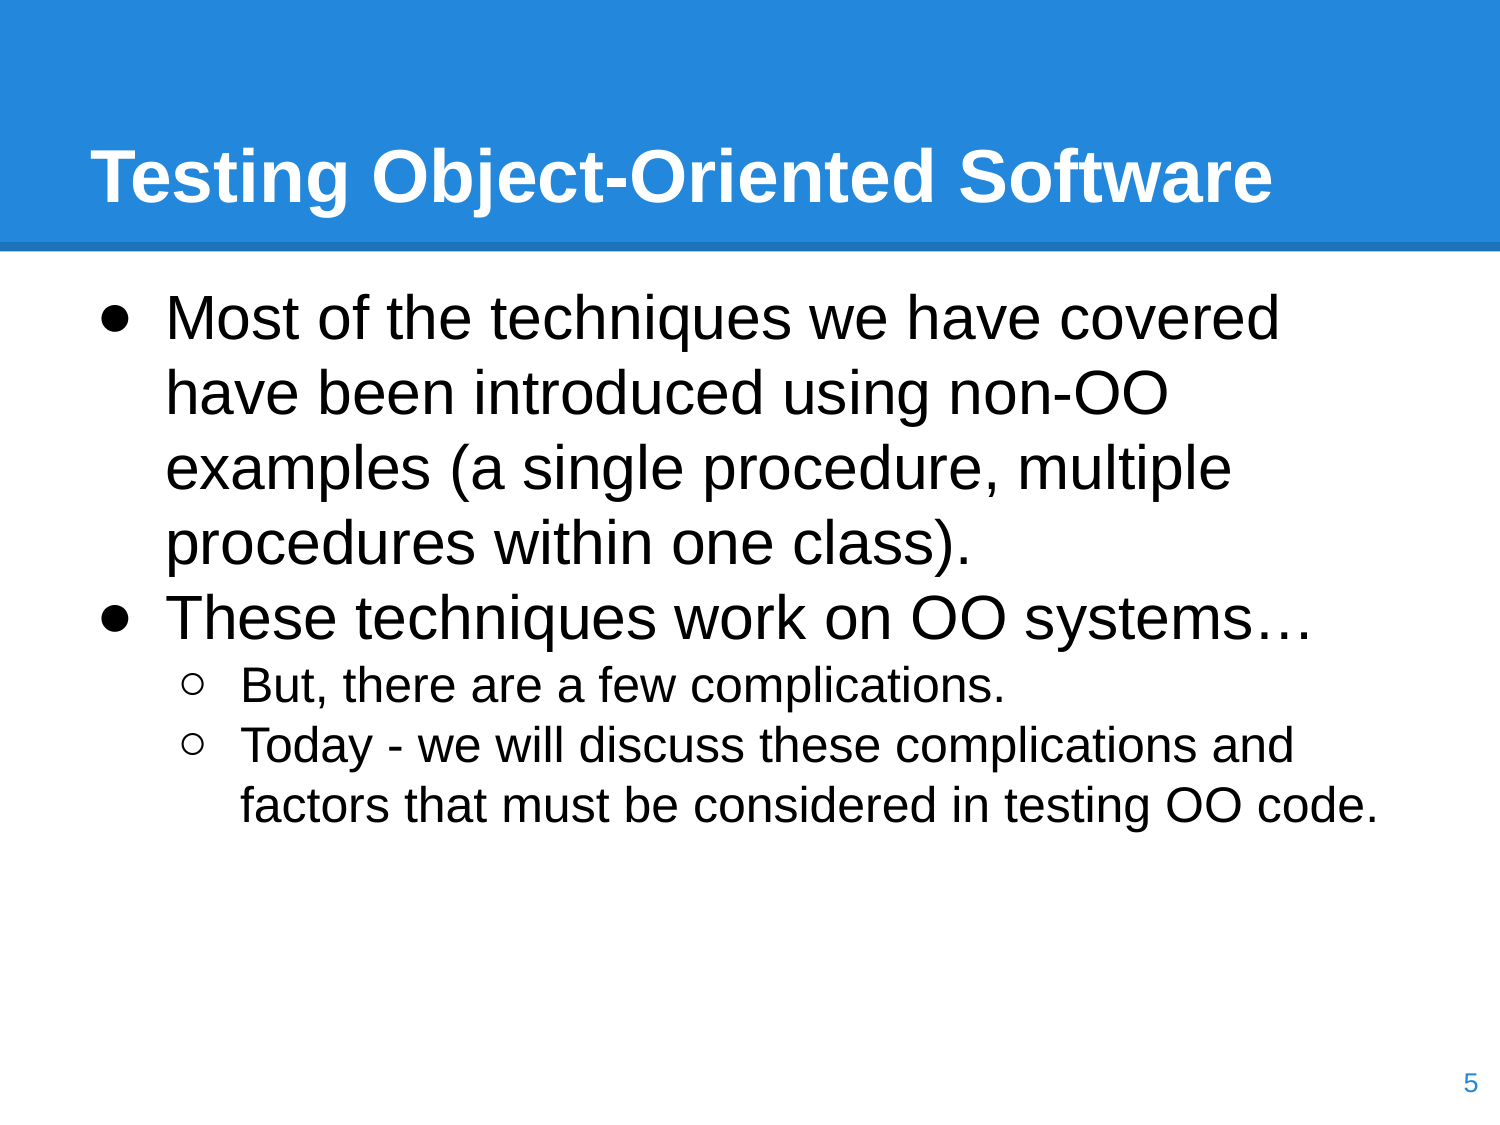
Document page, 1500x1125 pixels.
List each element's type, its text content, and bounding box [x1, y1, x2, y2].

title Testing Object-Oriented Software [75, 45, 1425, 233]
list Most of the techniques we have covered have been introduced using non-OO examples (a single procedure, multiple procedures within one class). These techniques work on OO systems… But, there are a few complications. Today - we will discuss these complications and factors that must be considered in testing OO code. [75, 262, 1425, 1078]
slide_number ‹#› [1403, 1038, 1494, 1125]
